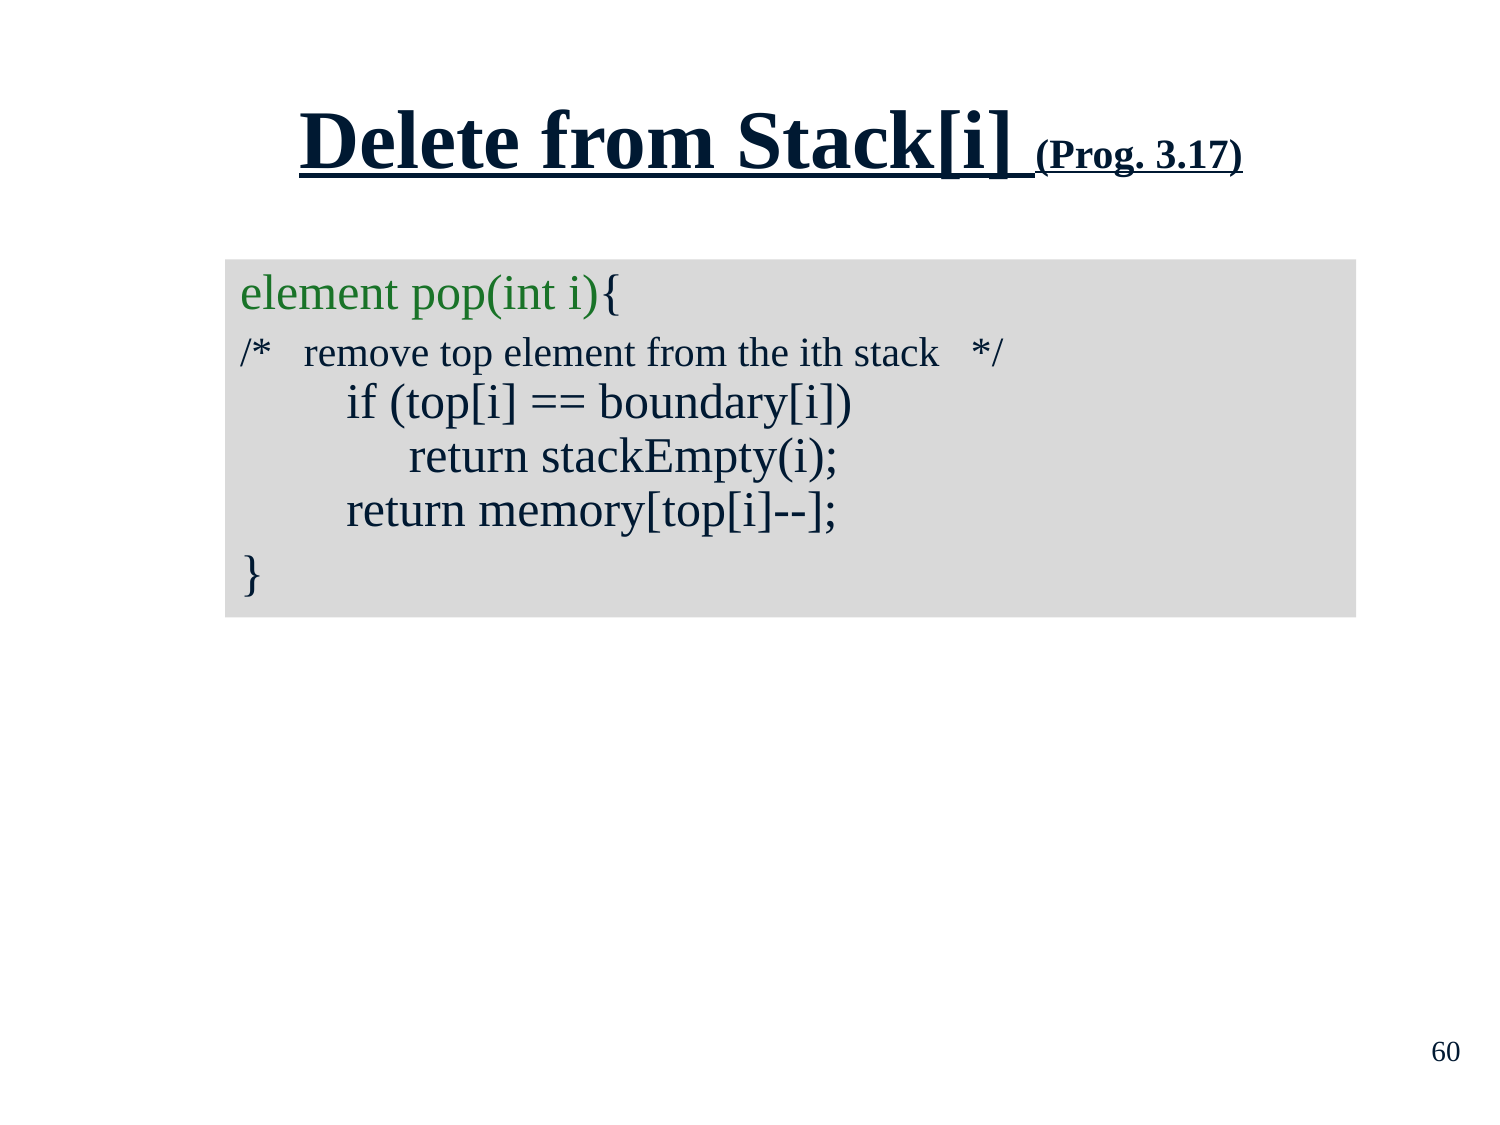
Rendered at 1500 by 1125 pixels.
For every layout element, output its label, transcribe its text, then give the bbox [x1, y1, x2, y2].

text_box Delete from Stack[i] (Prog. 3.17) [145, 78, 1397, 193]
slide_number 60 [1163, 1024, 1477, 1101]
list element pop(int i){ /* remove top element from the ith stack */ if (top[i] == boundary[i]) return stackEmpty(i); return memory[top[i]--]; } [224, 259, 1357, 618]
